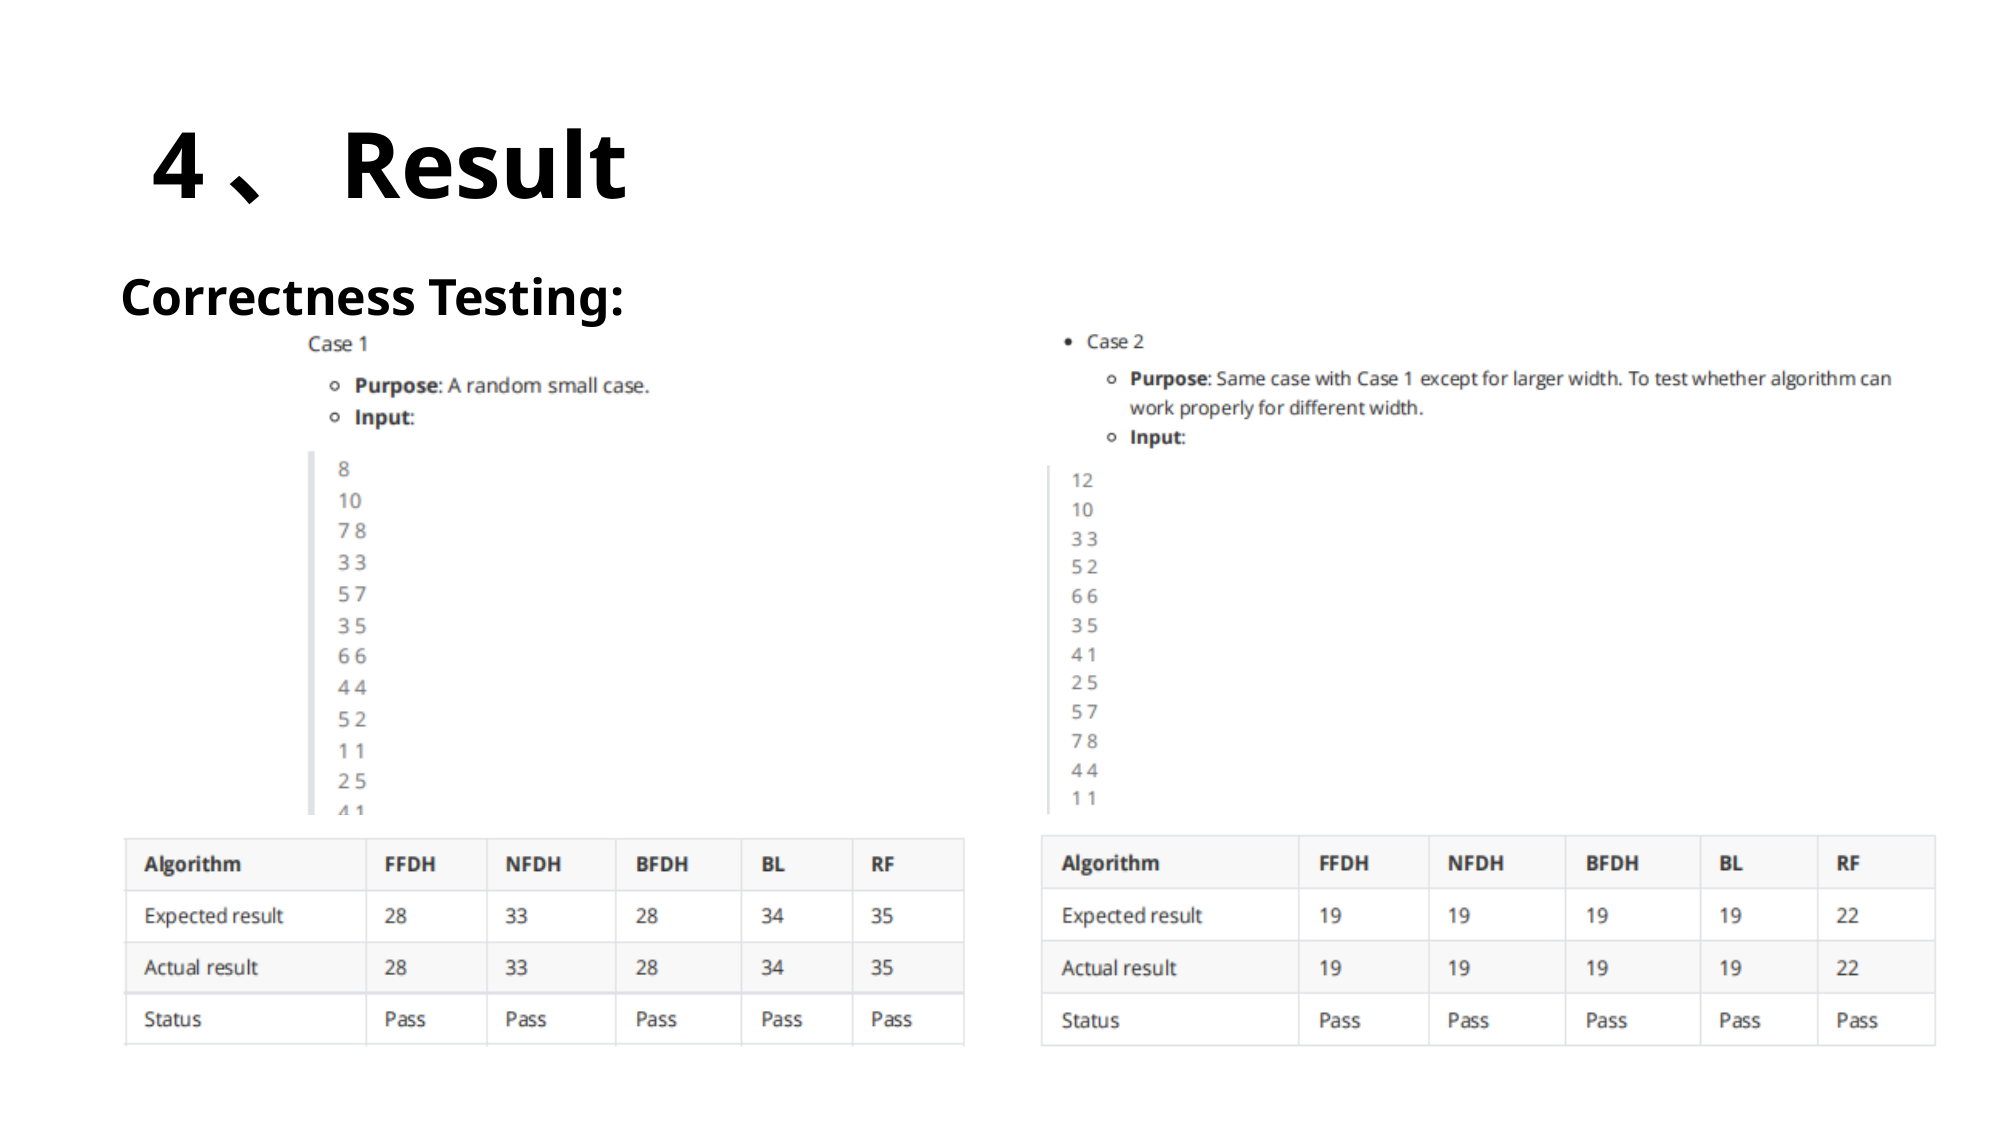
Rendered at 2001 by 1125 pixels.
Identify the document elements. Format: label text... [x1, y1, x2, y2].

picture [105, 333, 981, 1061]
picture [1022, 333, 1962, 1072]
title 4、Result [137, 59, 1863, 278]
text_box Correctness Testing: [105, 257, 738, 333]
